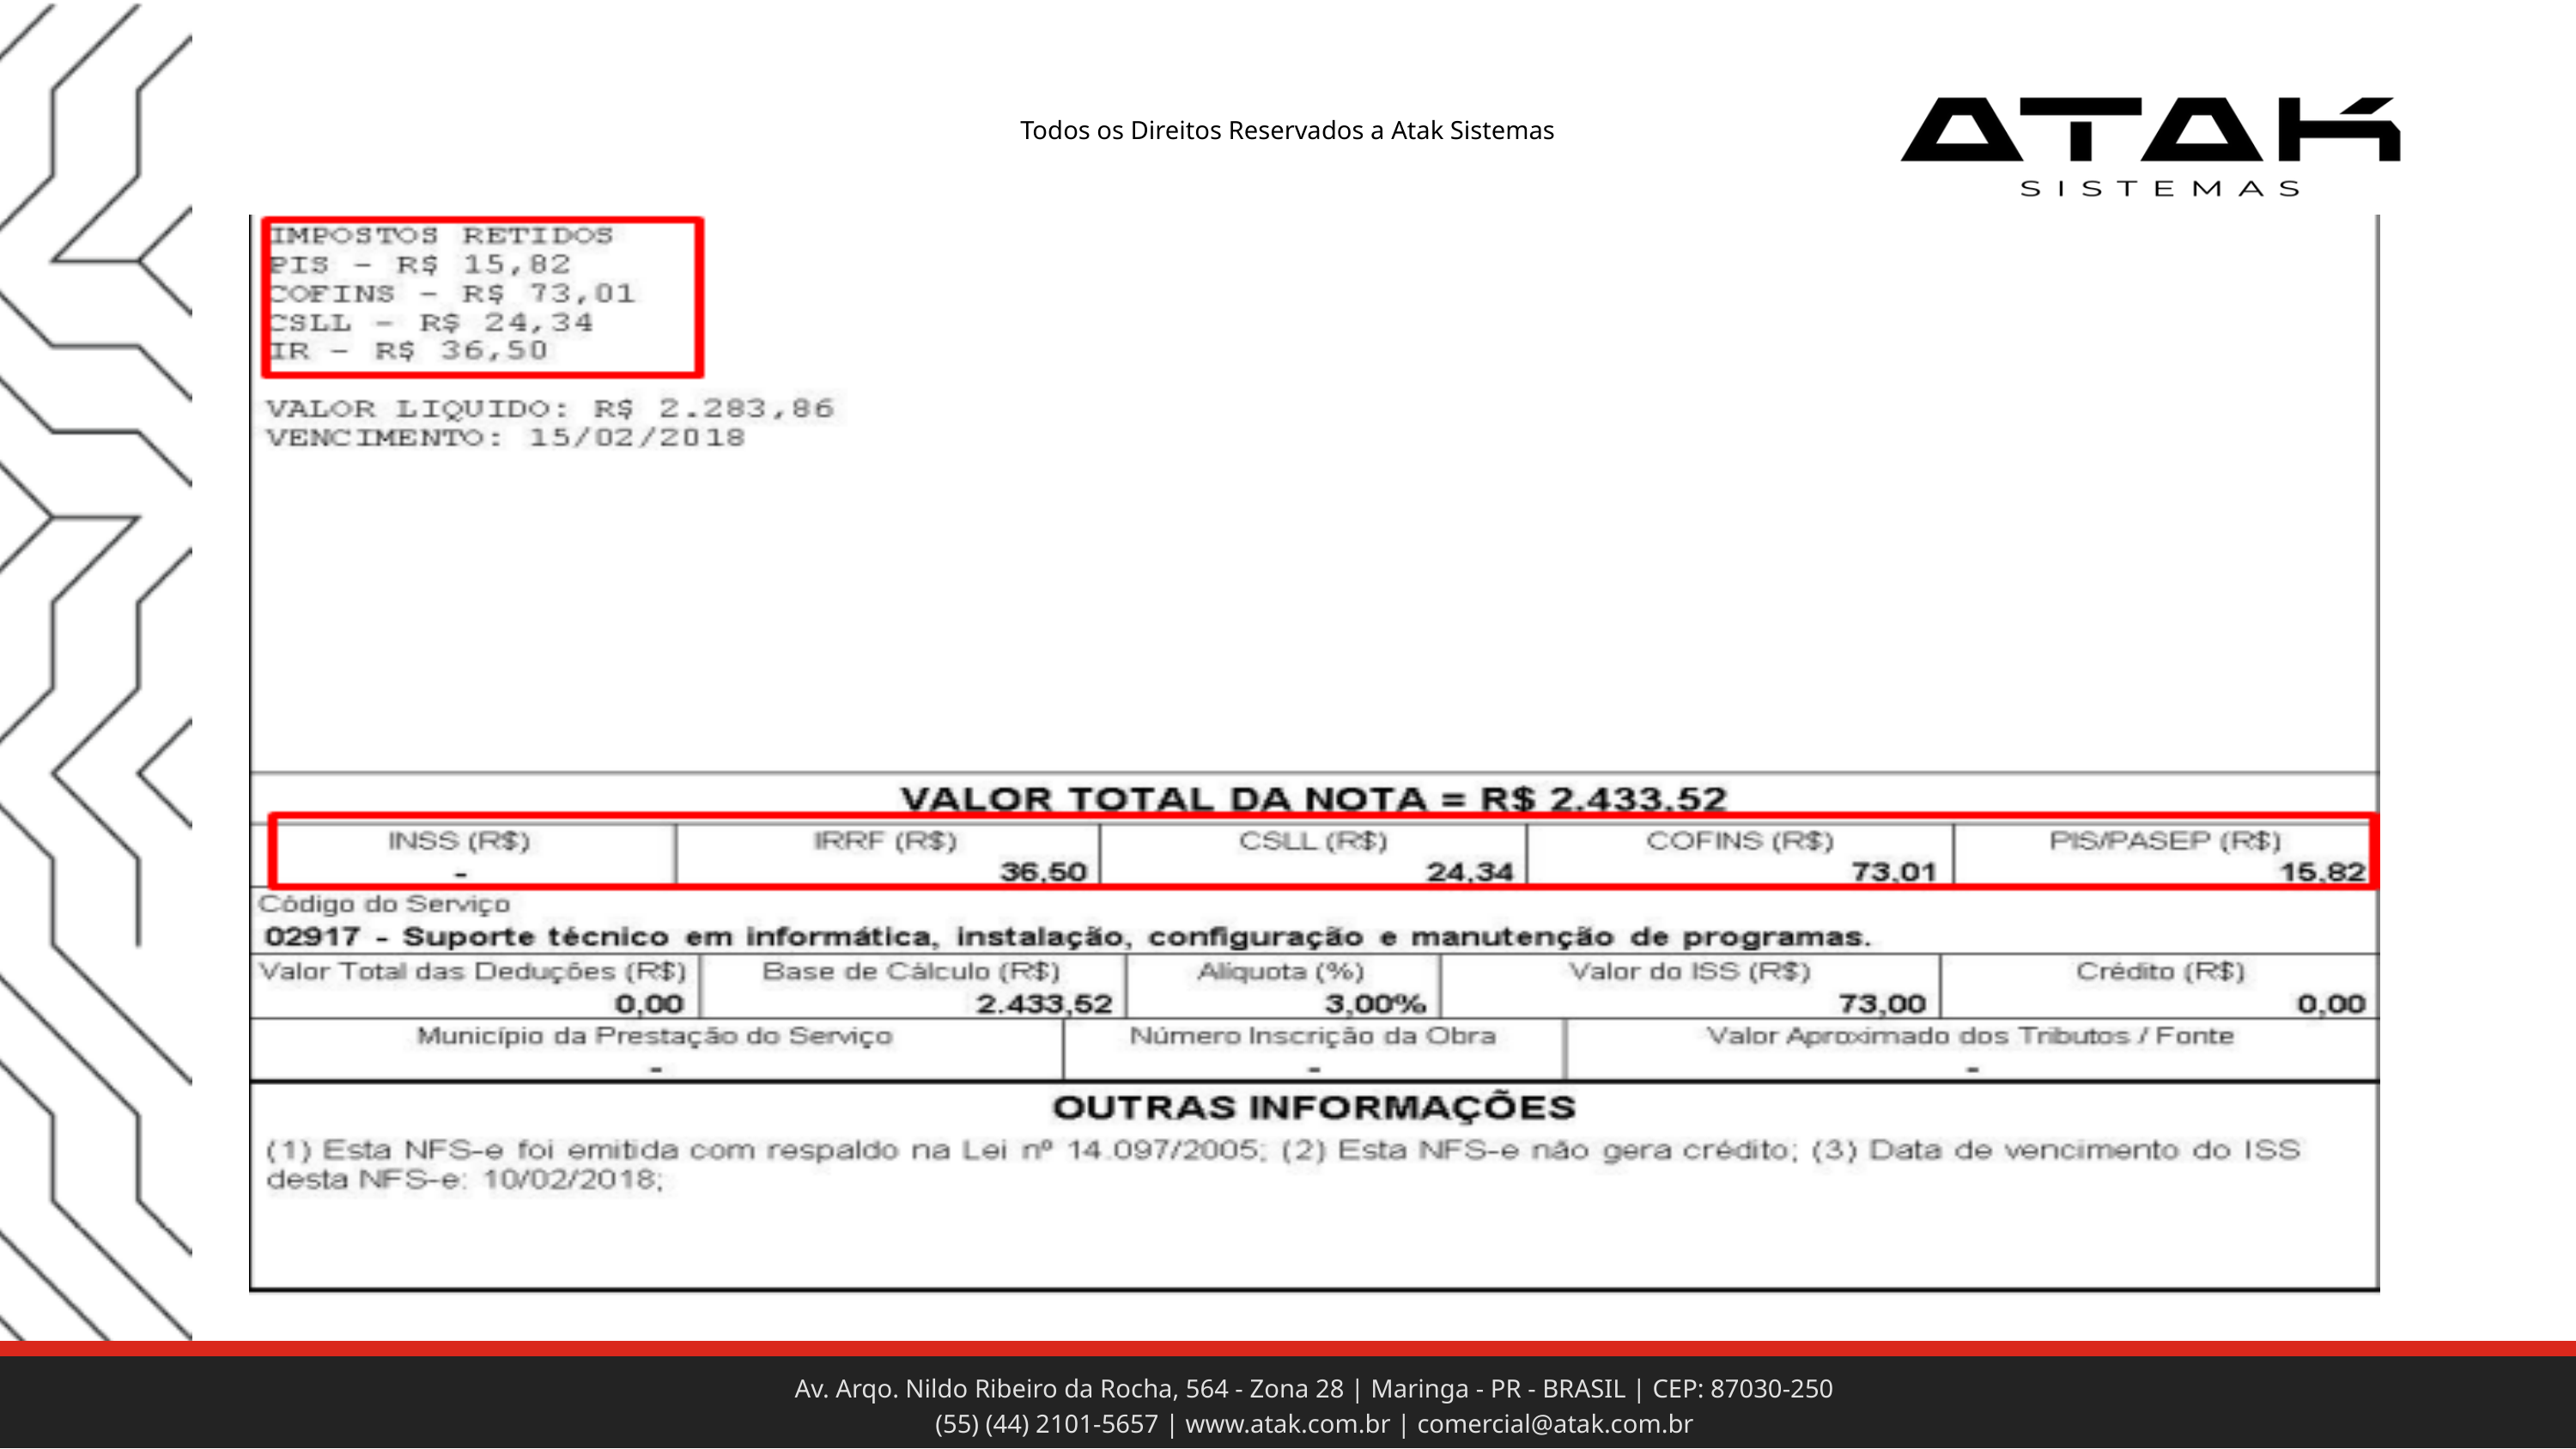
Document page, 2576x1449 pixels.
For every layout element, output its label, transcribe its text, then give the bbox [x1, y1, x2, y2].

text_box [0, 1340, 2576, 1356]
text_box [0, 1356, 2576, 1449]
picture [249, 75, 2432, 1295]
picture [0, 0, 192, 1340]
text_box Todos os Direitos Reservados a Atak Sistemas [1006, 109, 1570, 142]
